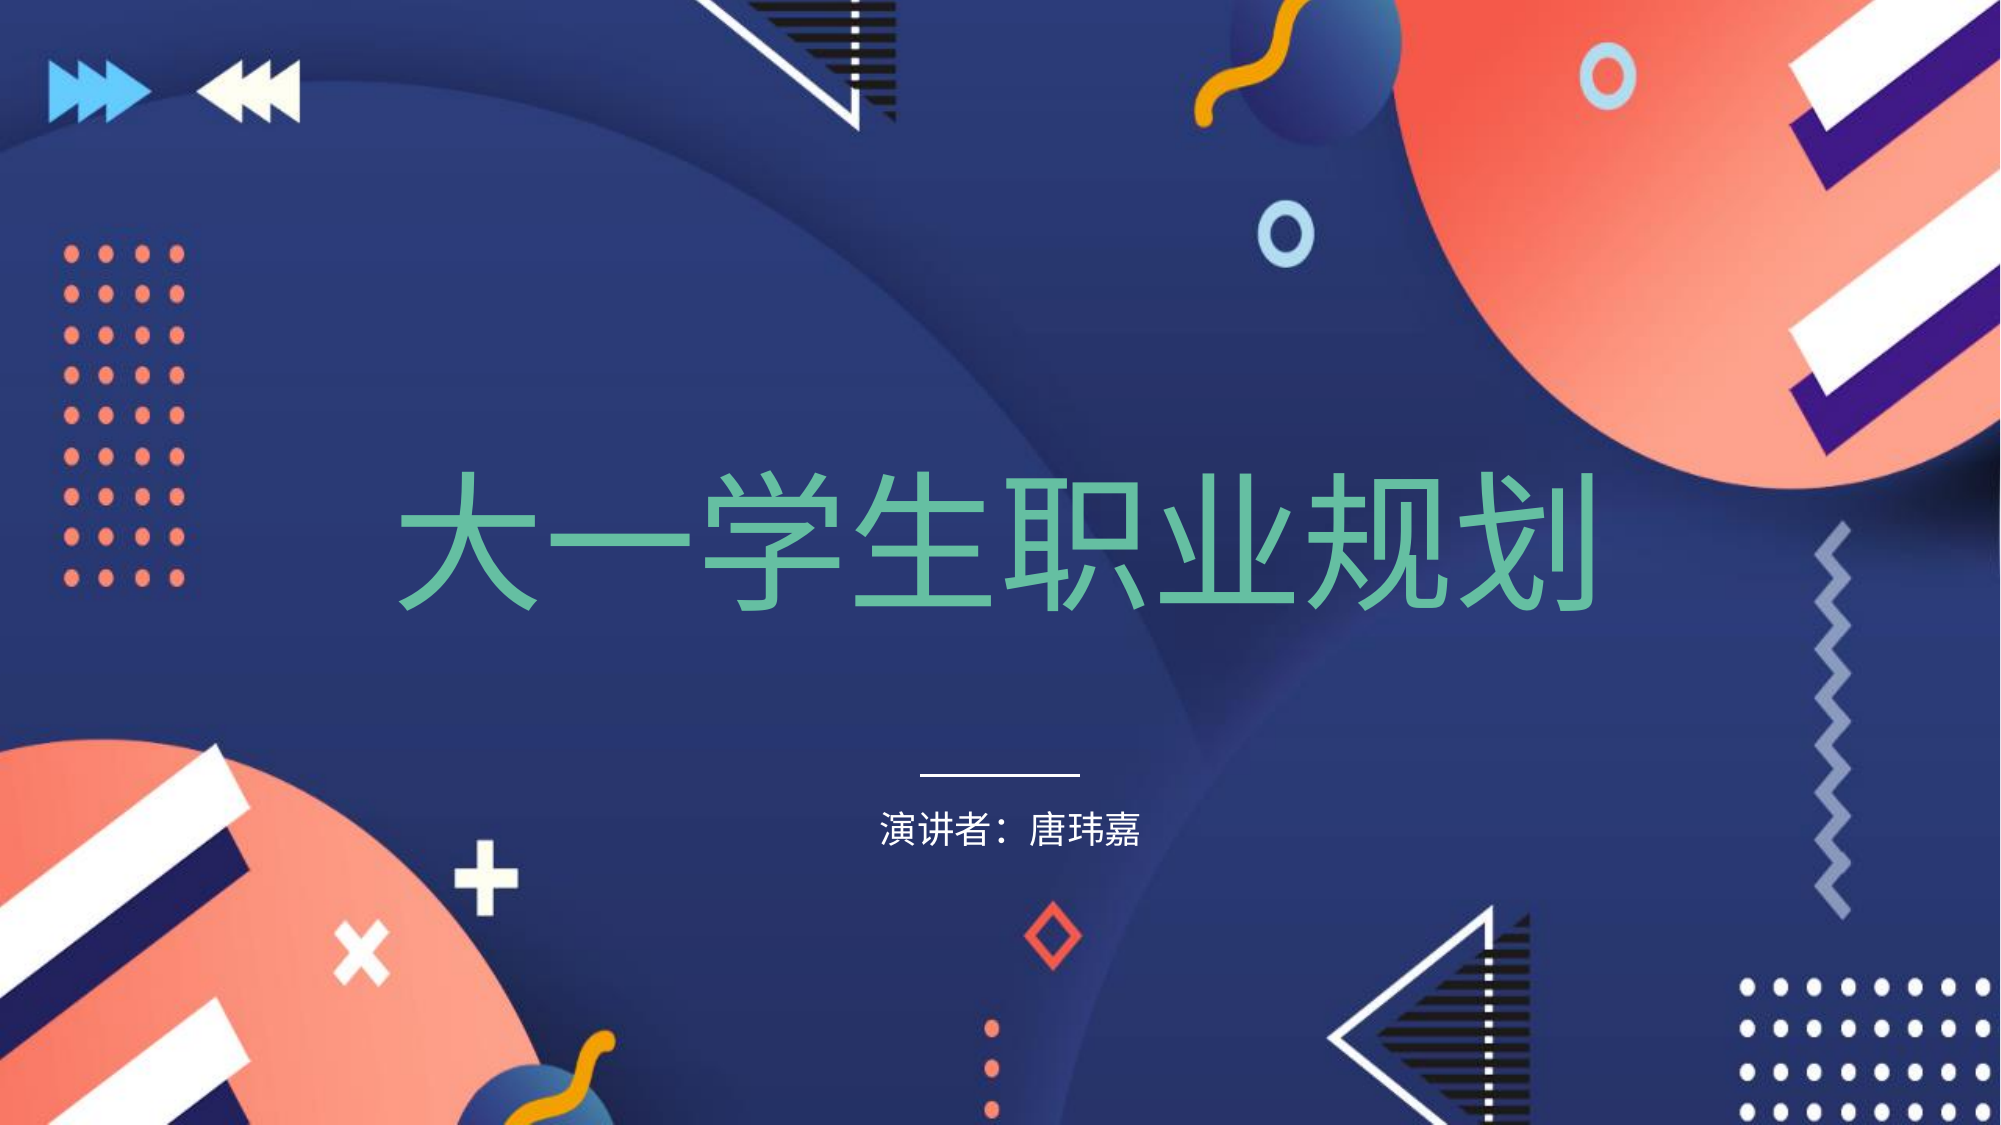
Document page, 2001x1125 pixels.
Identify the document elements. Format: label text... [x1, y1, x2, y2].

text_box 演讲者：唐玮嘉 [751, 798, 1270, 859]
text_box 大一学生职业规划 [373, 353, 1627, 725]
picture [0, 0, 2001, 1125]
